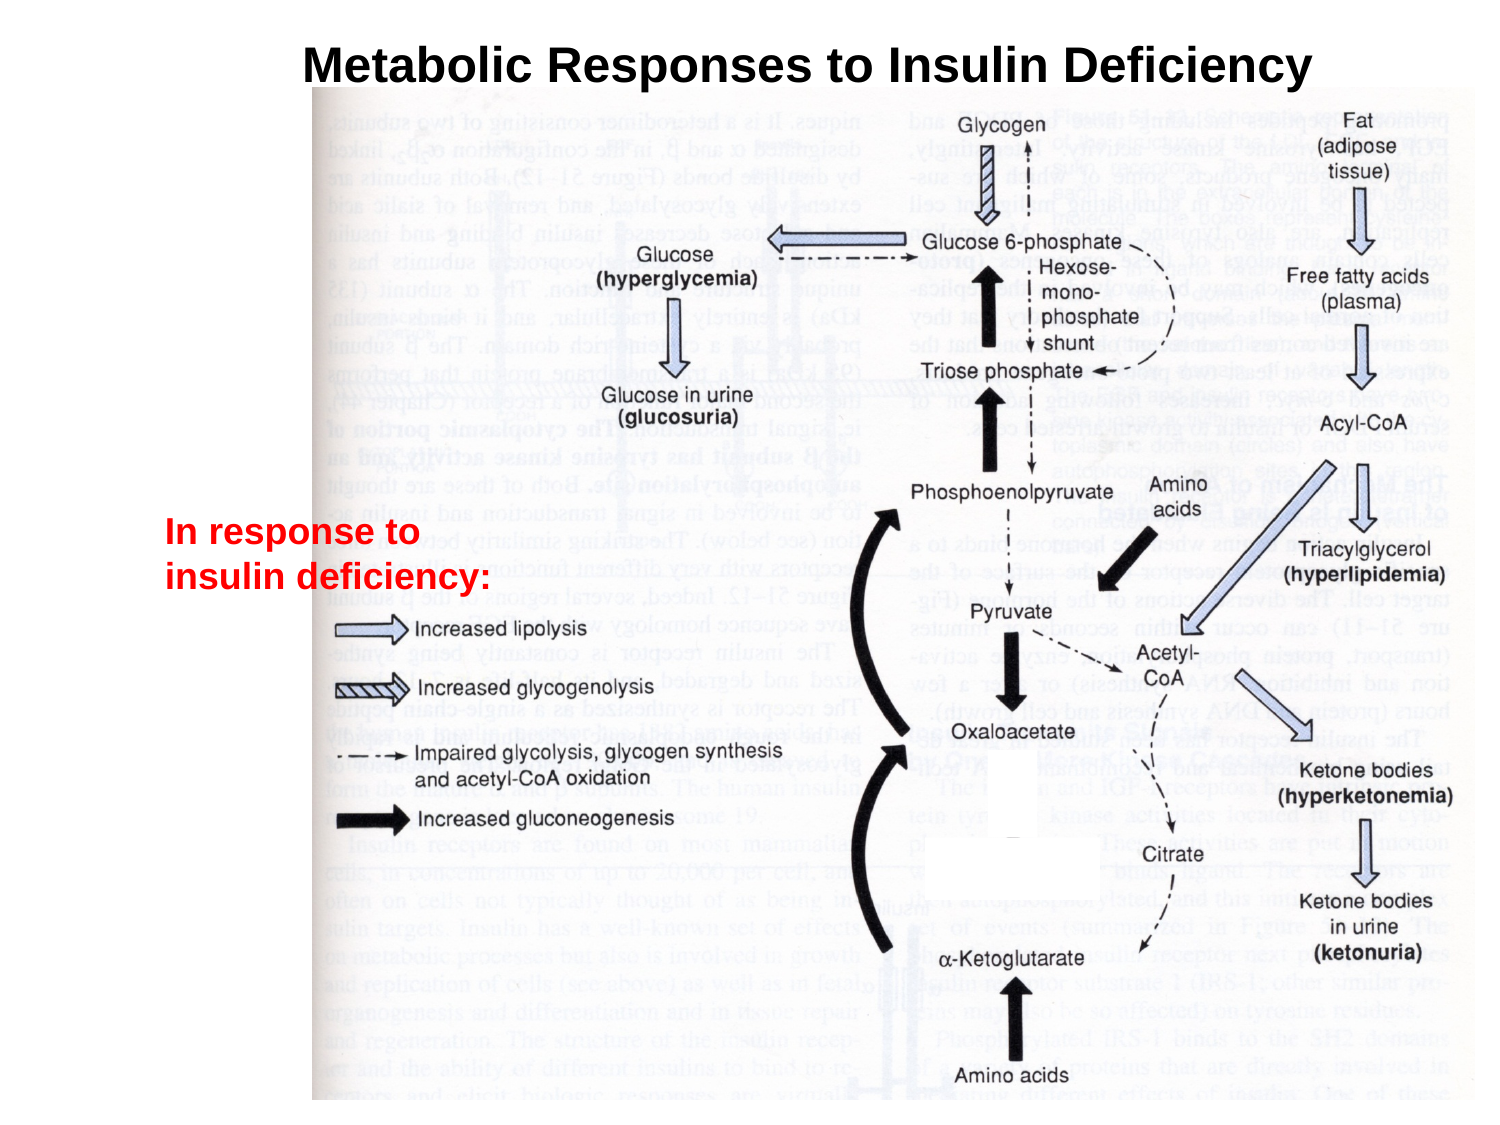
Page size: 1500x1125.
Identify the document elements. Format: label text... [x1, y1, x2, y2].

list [312, 87, 1476, 1101]
text_box In response to insulin deficiency: [150, 499, 307, 605]
text_box Metabolic Responses to Insulin Deficiency [287, 24, 1329, 100]
